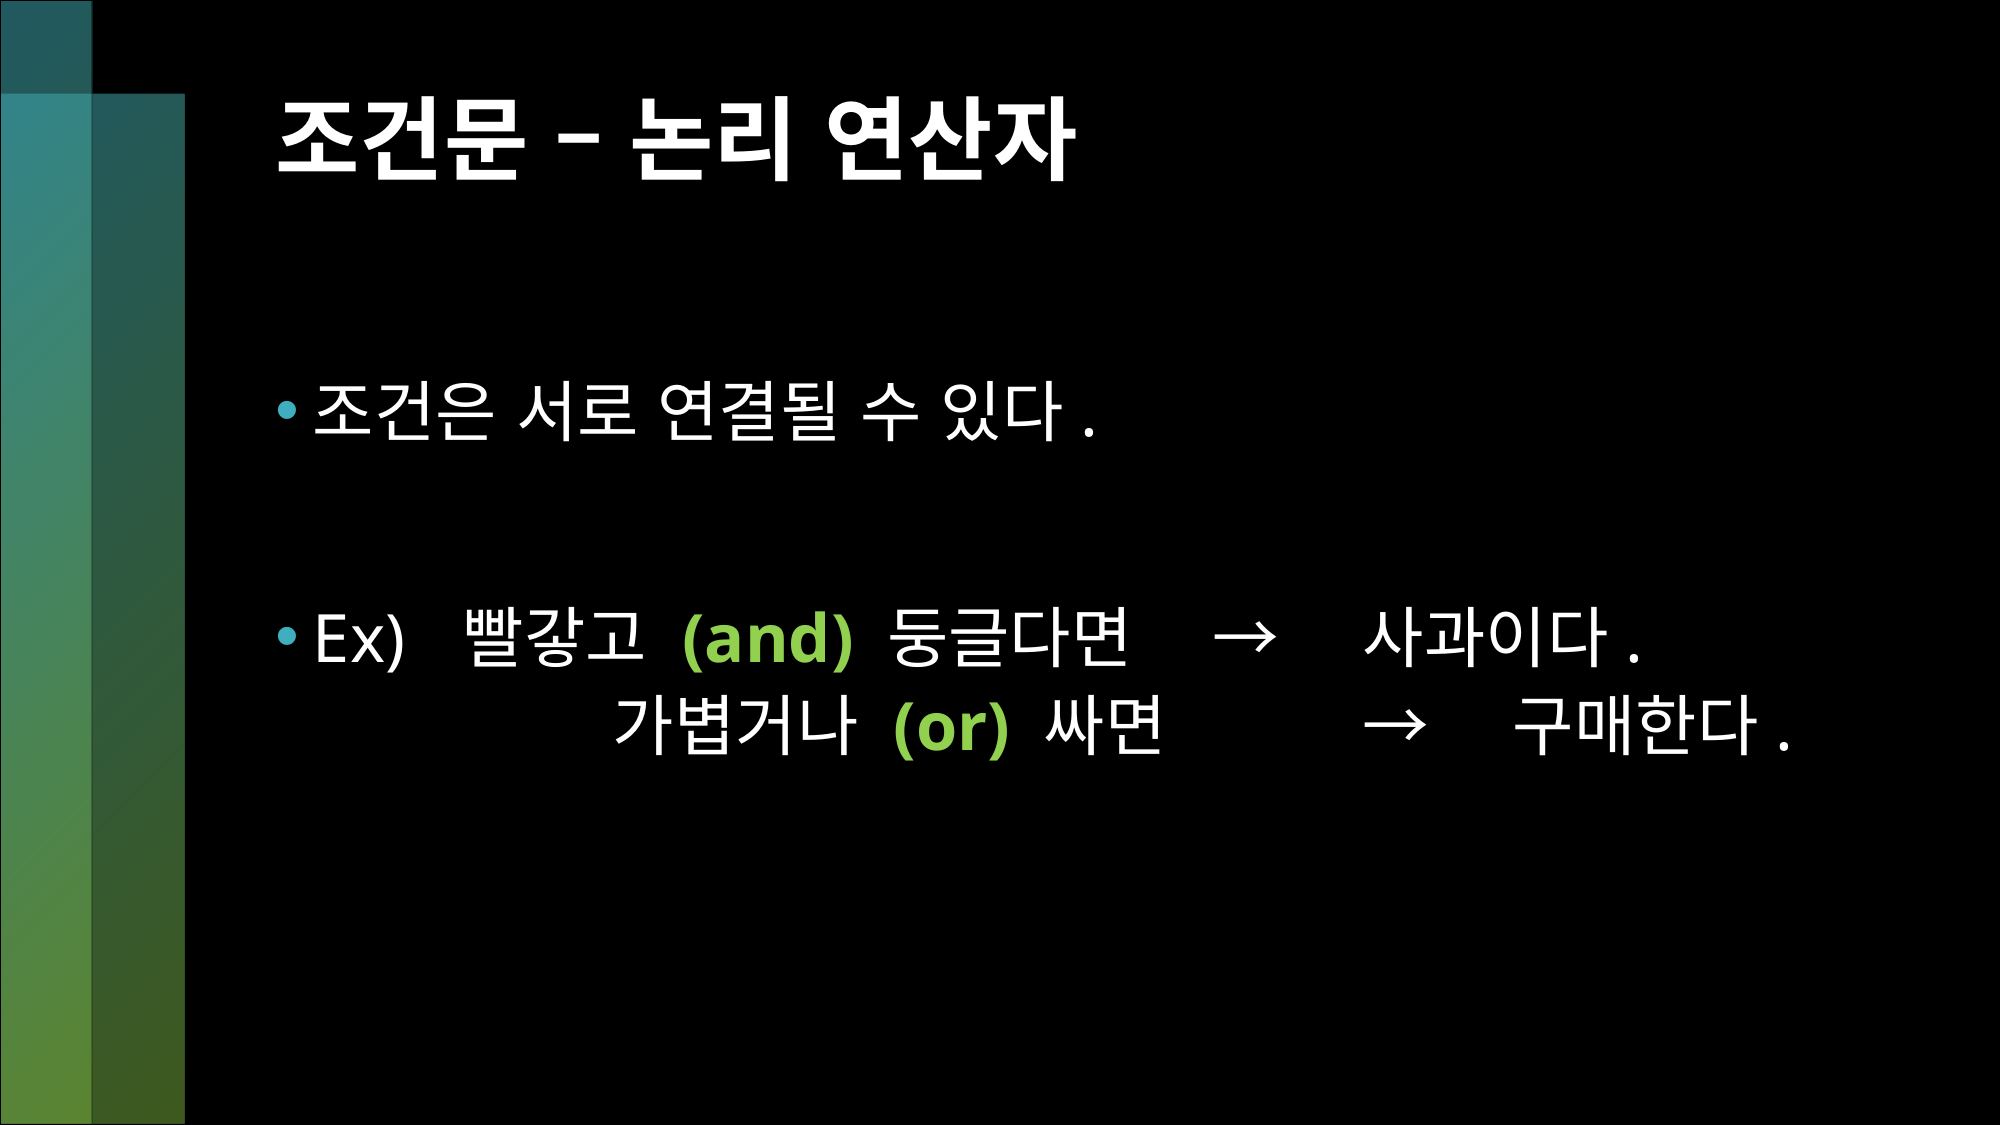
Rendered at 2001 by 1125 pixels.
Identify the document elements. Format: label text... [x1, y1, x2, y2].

title 조건문 – 논리 연산자 [260, 74, 1817, 329]
text_box 조건은 서로 연결될 수 있다. Ex) 빨갛고 (and) 둥글다면 → 사과이다. 가볍거나 (or) 싸면 → 구매한다. [260, 354, 1894, 999]
